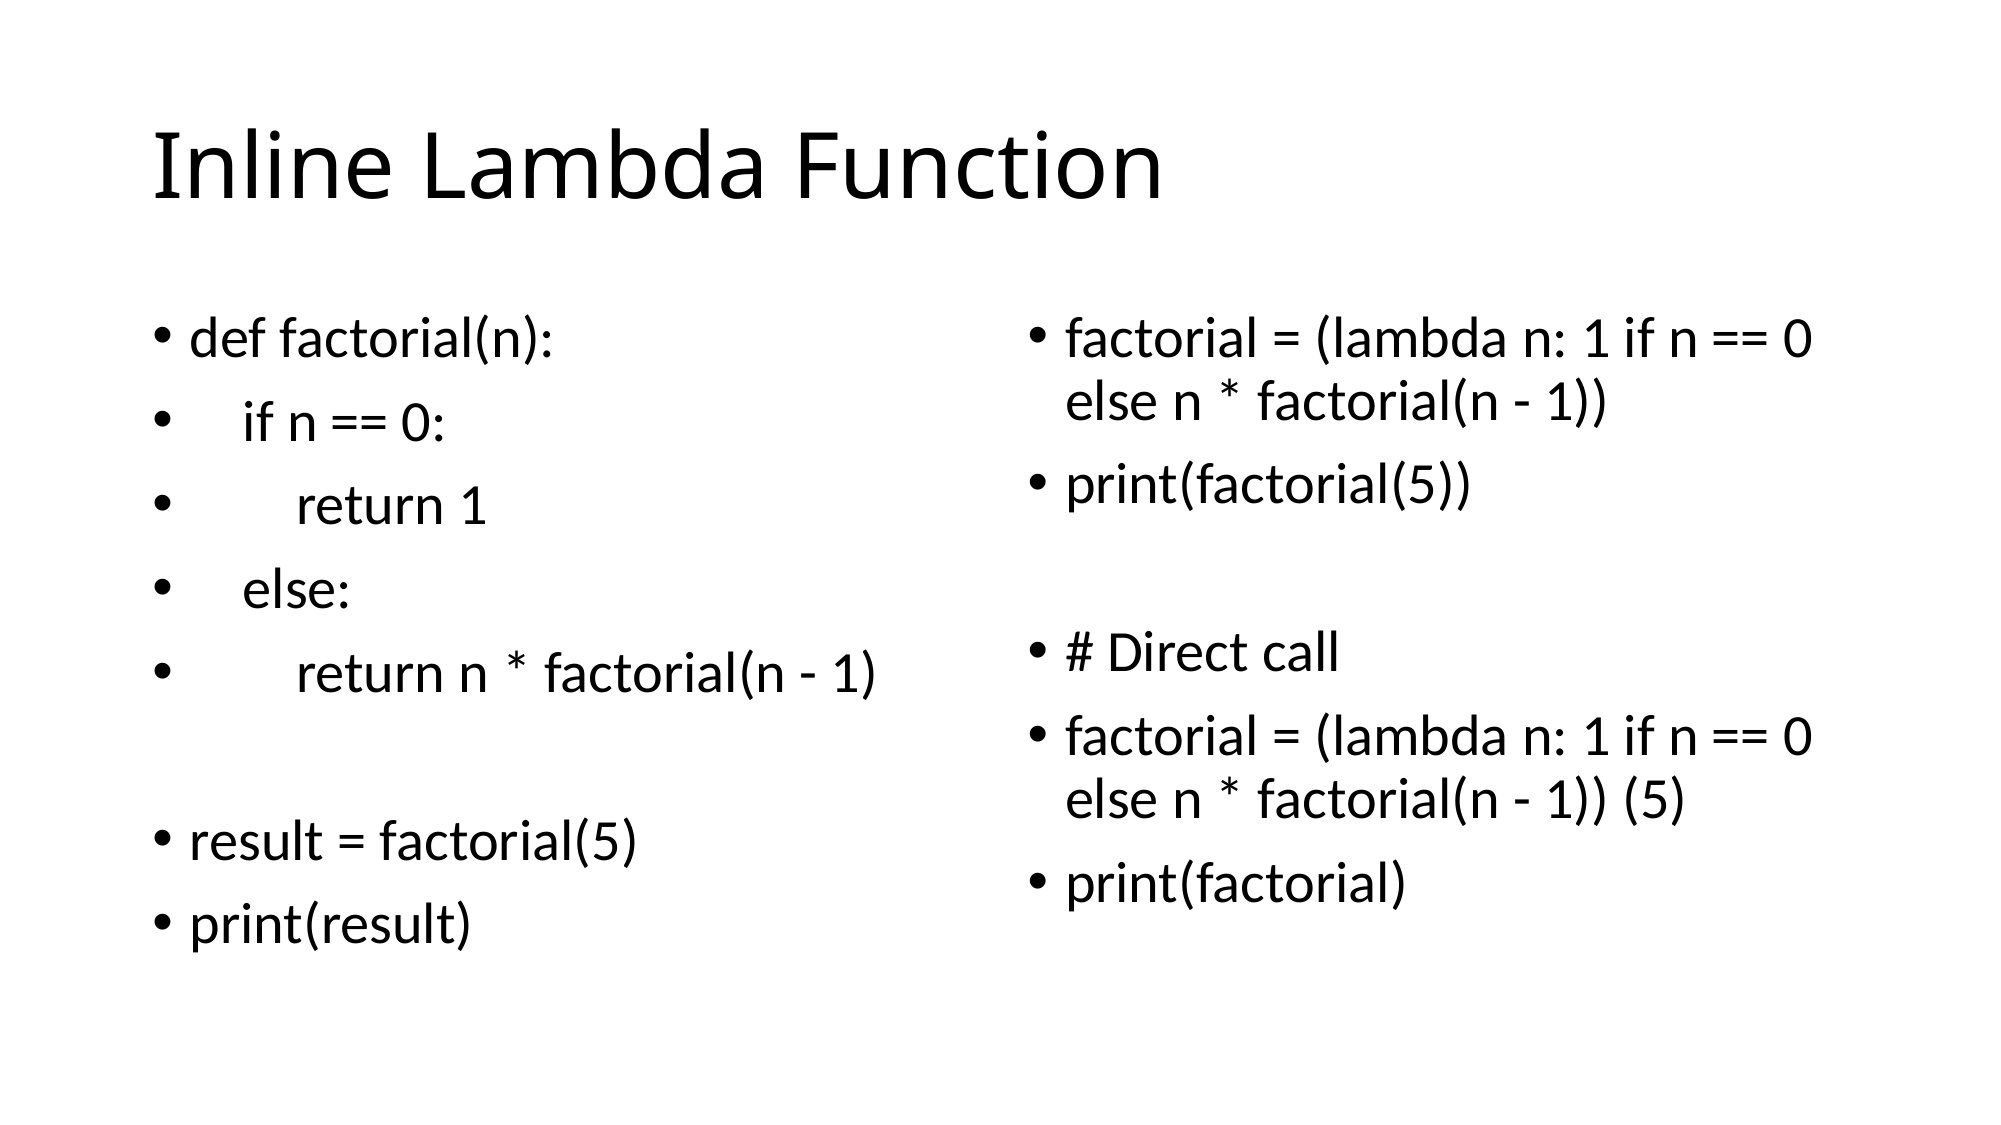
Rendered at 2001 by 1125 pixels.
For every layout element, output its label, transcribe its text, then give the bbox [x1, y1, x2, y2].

list factorial = (lambda n: 1 if n == 0 else n * factorial(n - 1)) print(factorial(5)) # Direct call factorial = (lambda n: 1 if n == 0 else n * factorial(n - 1)) (5) print(factorial) [1012, 299, 1863, 1014]
list def factorial(n): if n == 0: return 1 else: return n * factorial(n - 1) result = factorial(5) print(result) [137, 299, 988, 1014]
title Inline Lambda Function [137, 59, 1863, 278]
